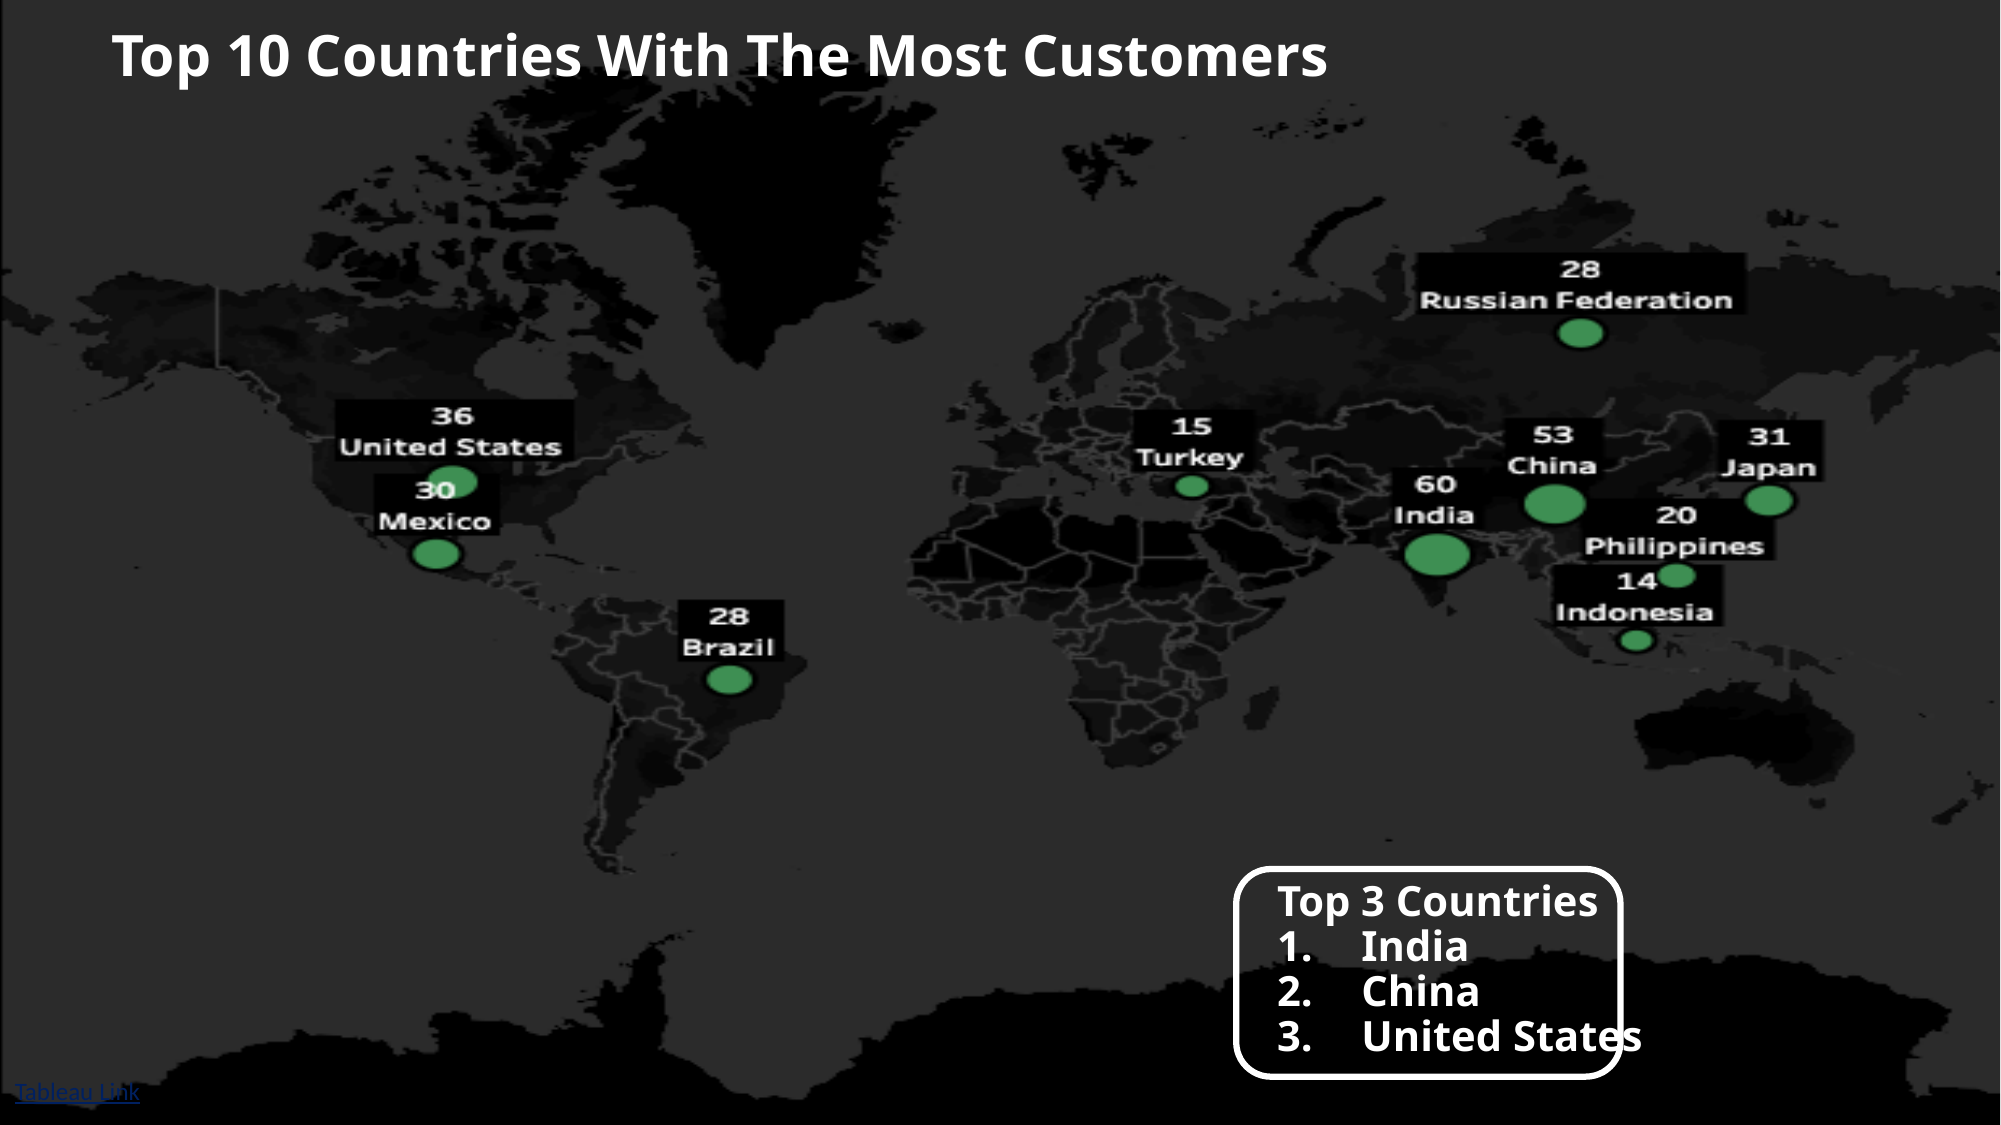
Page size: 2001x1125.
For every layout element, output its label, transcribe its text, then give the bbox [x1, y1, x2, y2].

title Top 10 Countries With The Most Customers [31, 0, 1409, 96]
text_box [1235, 867, 1622, 1078]
text_box Top 3 Countries India China United States [1262, 779, 1748, 1068]
picture [0, 0, 2001, 1125]
text_box Tableau Link [0, 1067, 1237, 1113]
